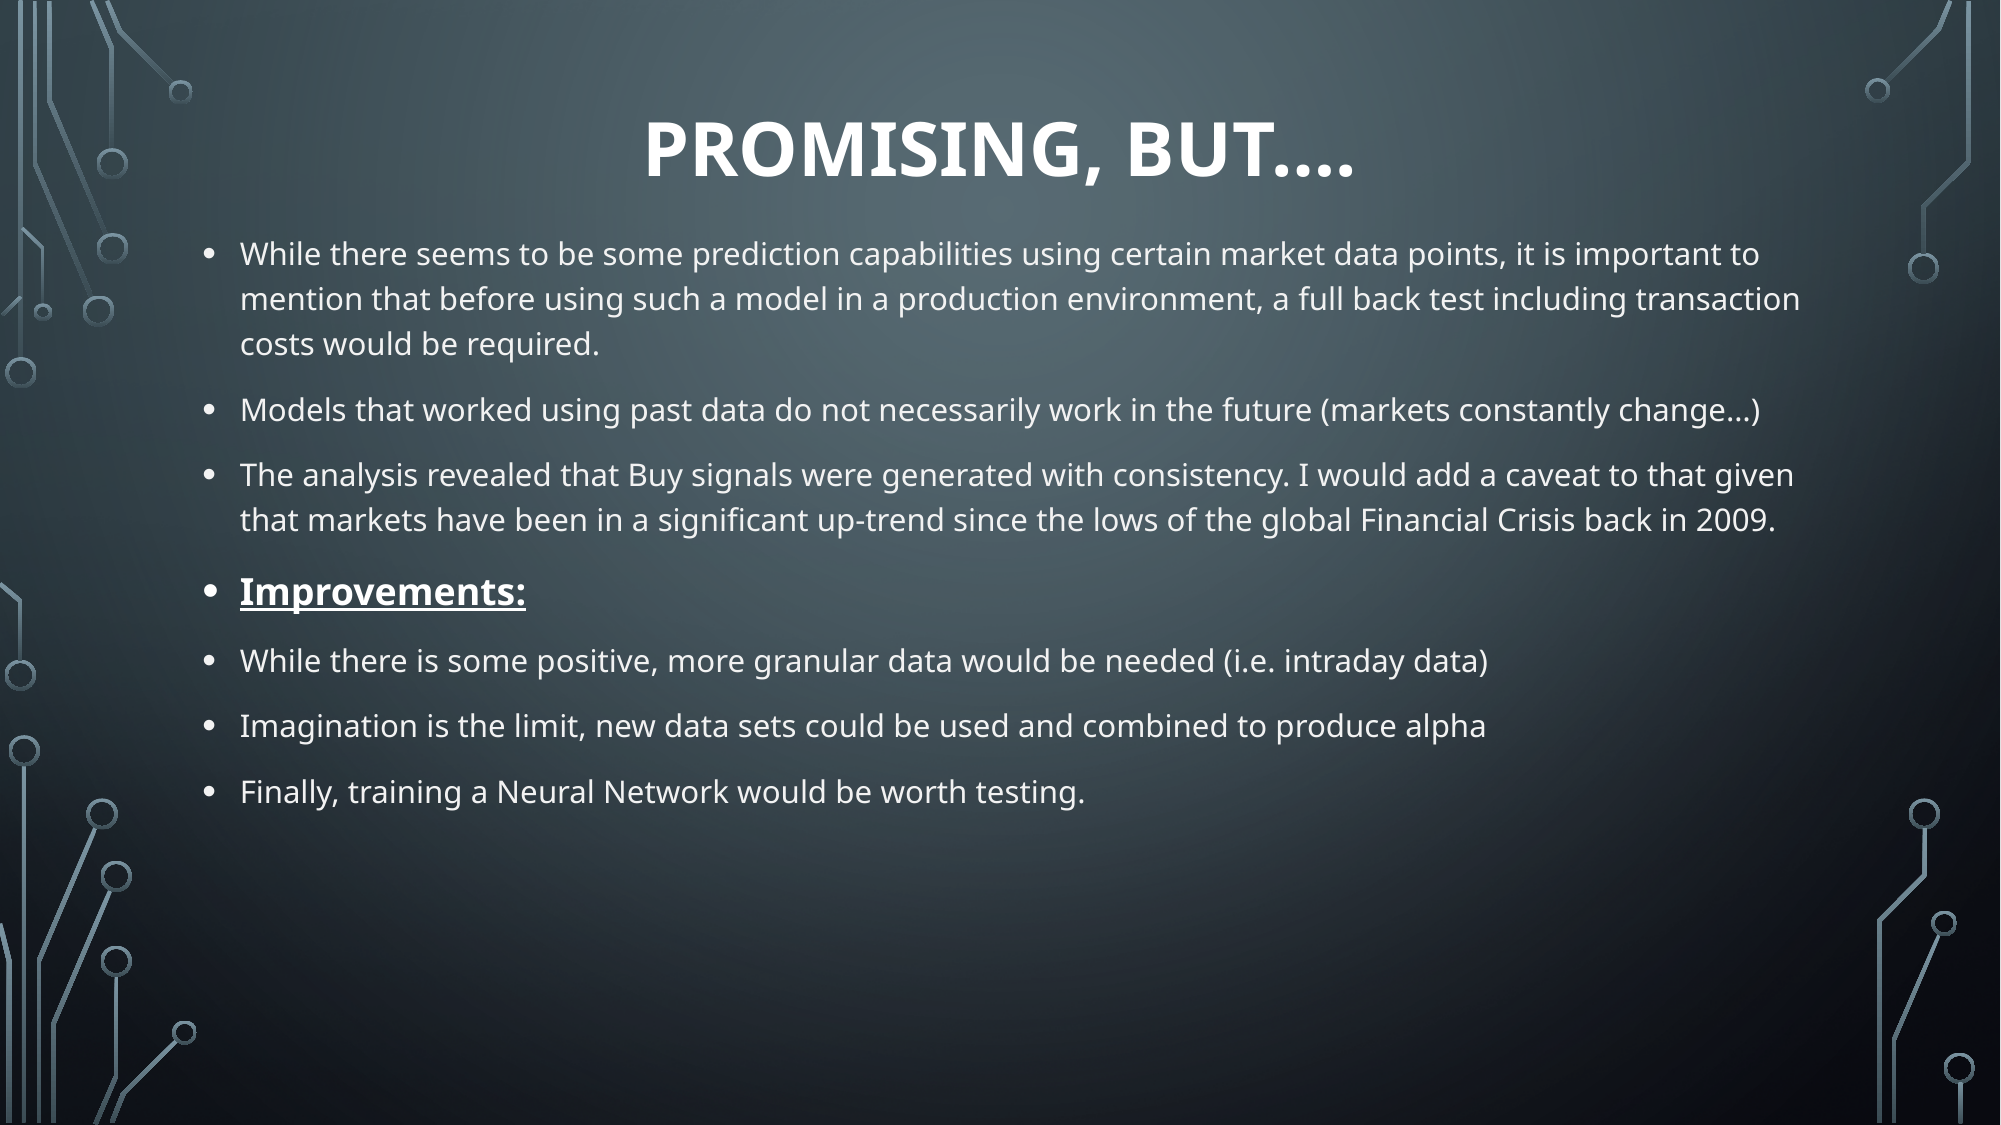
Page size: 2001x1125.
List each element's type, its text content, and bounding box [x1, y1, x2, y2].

title Promising, but…. [187, 53, 1813, 219]
list While there seems to be some prediction capabilities using certain market data points, it is important to mention that before using such a model in a production environment, a full back test including transaction costs would be required. Models that worked using past data do not necessarily work in the future (markets constantly change…) The analysis revealed that Buy signals were generated with consistency. I would add a caveat to that given that markets have been in a significant up-trend since the lows of the global Financial Crisis back in 2009. Improvements: While there is some positive, more granular data would be needed (i.e. intraday data) Imagination is the limit, new data sets could be used and combined to produce alpha Finally, training a Neural Network would be worth testing. [187, 219, 1831, 983]
